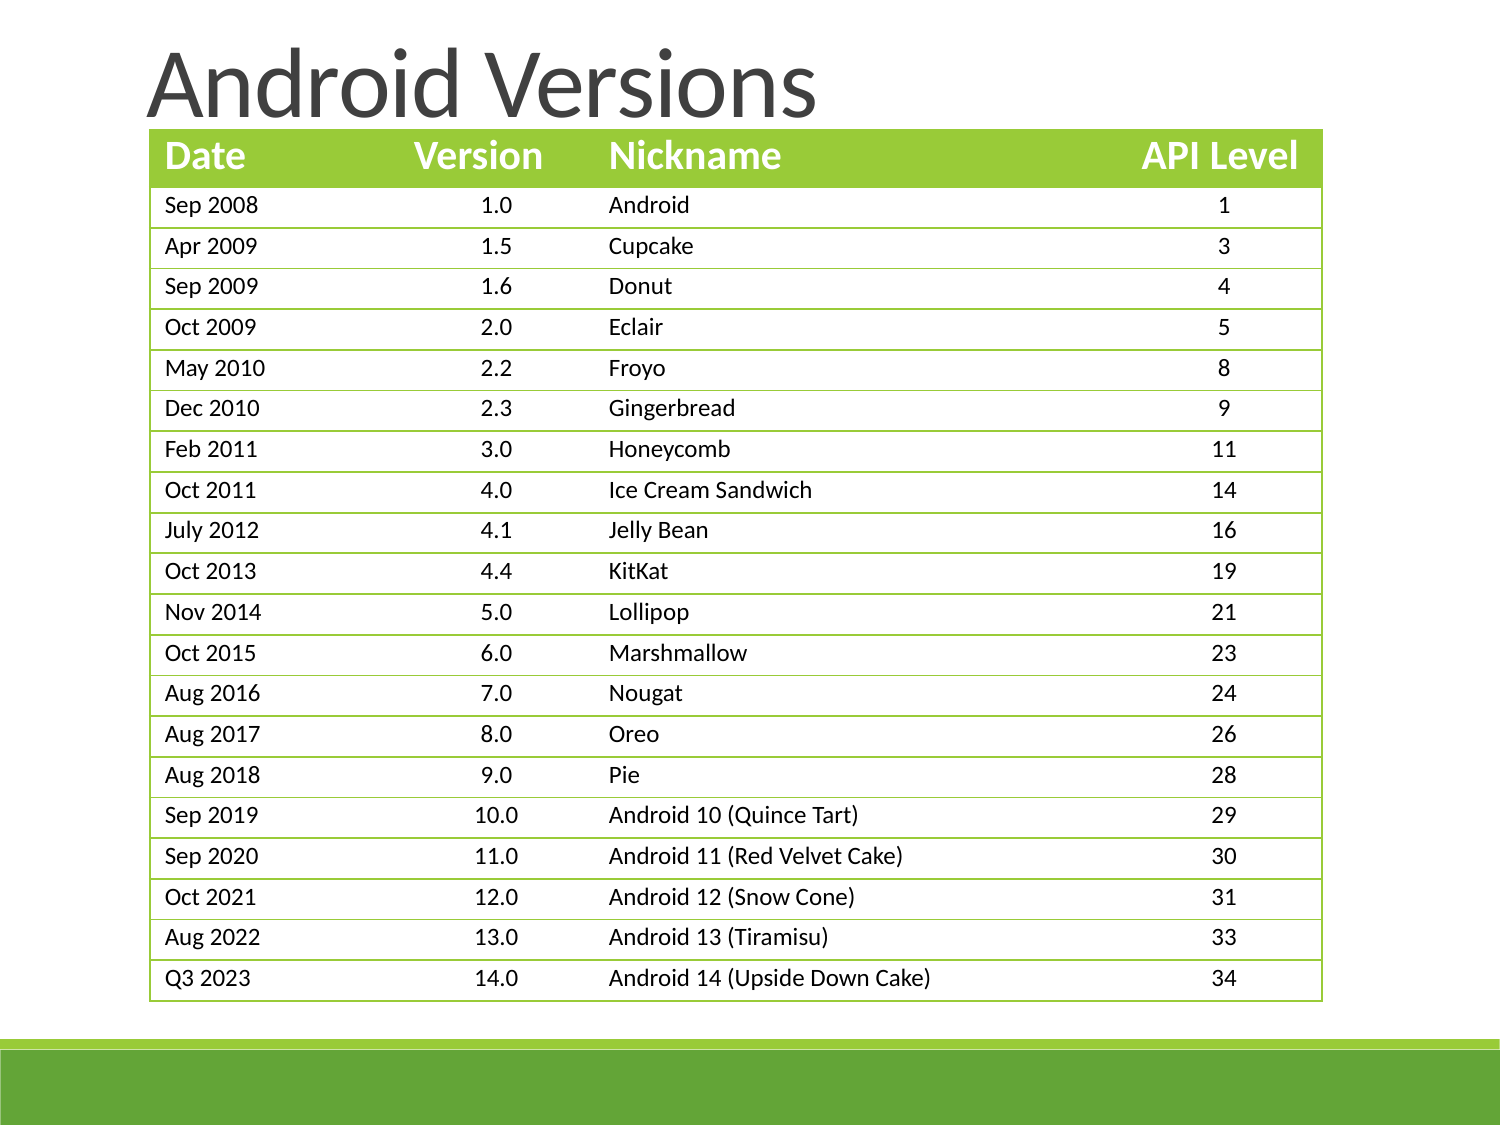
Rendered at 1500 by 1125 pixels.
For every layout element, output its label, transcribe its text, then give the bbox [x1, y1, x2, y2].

table_cell Aug 2017 [151, 717, 399, 756]
table_cell Aug 2022 [151, 920, 399, 959]
table_cell 30 [1127, 839, 1321, 878]
table_cell Sep 2019 [151, 798, 399, 837]
table_cell 3 [1127, 229, 1321, 268]
table_cell 14.0 [399, 961, 594, 1000]
table_cell Eclair [594, 310, 1127, 349]
table_cell Sep 2020 [151, 839, 399, 878]
table_cell 4.4 [399, 554, 594, 593]
table_header Nickname [594, 131, 1127, 186]
table_cell 21 [1127, 595, 1321, 634]
table_cell 4.1 [399, 514, 594, 552]
table_cell Donut [594, 269, 1127, 308]
table_cell Android 12 (Snow Cone) [594, 880, 1127, 919]
table_cell 3.0 [399, 432, 594, 471]
table_cell Honeycomb [594, 432, 1127, 471]
table_cell 24 [1127, 676, 1321, 715]
table_cell Android 14 (Upside Down Cake) [594, 961, 1127, 1000]
table_cell Aug 2018 [151, 758, 399, 797]
table_cell 2.0 [399, 310, 594, 349]
table_cell Oreo [594, 717, 1127, 756]
table_cell 8.0 [399, 717, 594, 756]
table_cell Nov 2014 [151, 595, 399, 634]
table_cell July 2012 [151, 514, 399, 552]
table_cell Q3 2023 [151, 961, 399, 1000]
table_cell Froyo [594, 351, 1127, 390]
table_cell Android 10 (Quince Tart) [594, 798, 1127, 837]
table_cell 8 [1127, 351, 1321, 390]
table_cell Oct 2009 [151, 310, 399, 349]
table_cell 4 [1127, 269, 1321, 308]
table_cell 28 [1127, 758, 1321, 797]
table_cell Apr 2009 [151, 229, 399, 268]
table_cell Cupcake [594, 229, 1127, 268]
table_cell May 2010 [151, 351, 399, 390]
table_cell 10.0 [399, 798, 594, 837]
table_cell Gingerbread [594, 391, 1127, 430]
table_cell 13.0 [399, 920, 594, 959]
table_cell 6.0 [399, 636, 594, 675]
table_cell 2.3 [399, 391, 594, 430]
table_cell Oct 2013 [151, 554, 399, 593]
table_cell Oct 2015 [151, 636, 399, 675]
table_cell 14 [1127, 473, 1321, 512]
table_cell 16 [1127, 514, 1321, 552]
table_cell Ice Cream Sandwich [594, 473, 1127, 512]
table_cell 29 [1127, 798, 1321, 837]
table_cell 5.0 [399, 595, 594, 634]
table_header Version [399, 131, 594, 186]
table_cell 33 [1127, 920, 1321, 959]
table_cell 26 [1127, 717, 1321, 756]
table_cell 23 [1127, 636, 1321, 675]
table_cell Sep 2008 [151, 188, 399, 227]
table_cell Feb 2011 [151, 432, 399, 471]
table_cell Marshmallow [594, 636, 1127, 675]
table_cell Nougat [594, 676, 1127, 715]
table_cell 19 [1127, 554, 1321, 593]
table_cell 31 [1127, 880, 1321, 919]
table_header Date [151, 131, 399, 186]
table_cell 1.6 [399, 269, 594, 308]
table_cell Android [594, 188, 1127, 227]
table_cell 1 [1127, 188, 1321, 227]
table_cell 12.0 [399, 880, 594, 919]
table_cell Oct 2021 [151, 880, 399, 919]
table_cell 7.0 [399, 676, 594, 715]
table_cell Jelly Bean [594, 514, 1127, 552]
table_cell Sep 2009 [151, 269, 399, 308]
table_cell Android 11 (Red Velvet Cake) [594, 839, 1127, 878]
table_header API Level [1127, 131, 1321, 186]
table_cell Android 13 (Tiramisu) [594, 920, 1127, 959]
table_cell Oct 2011 [151, 473, 399, 512]
table_cell Lollipop [594, 595, 1127, 634]
table_cell 34 [1127, 961, 1321, 1000]
table_cell Pie [594, 758, 1127, 797]
table_cell Dec 2010 [151, 391, 399, 430]
table_cell Aug 2016 [151, 676, 399, 715]
table_cell 5 [1127, 310, 1321, 349]
table_cell KitKat [594, 554, 1127, 593]
table_cell 1.0 [399, 188, 594, 227]
title Android Versions [131, 0, 1369, 146]
table_cell 4.0 [399, 473, 594, 512]
table_cell 1.5 [399, 229, 594, 268]
table_cell 11.0 [399, 839, 594, 878]
table_cell 2.2 [399, 351, 594, 390]
table_cell 9 [1127, 391, 1321, 430]
table_cell 11 [1127, 432, 1321, 471]
table_cell 9.0 [399, 758, 594, 797]
